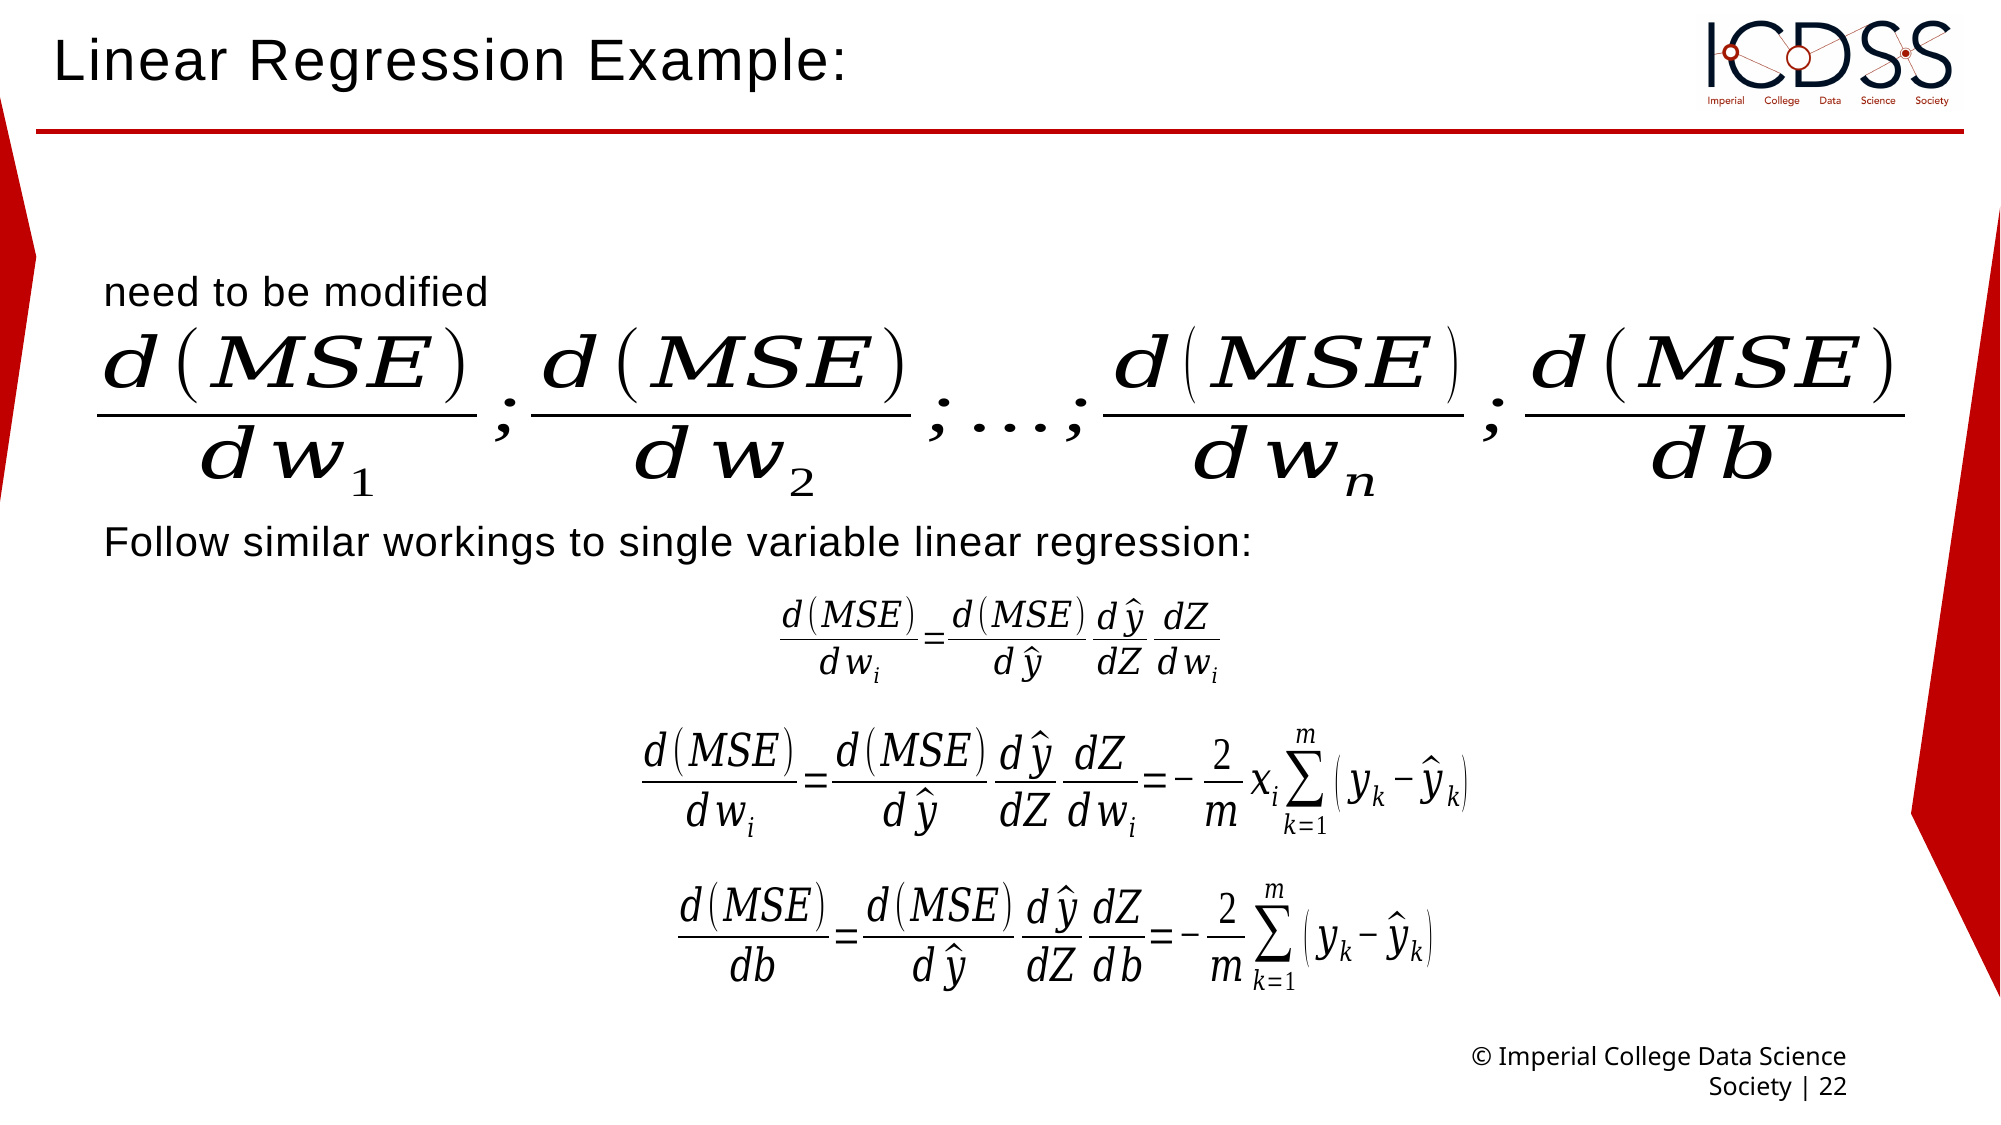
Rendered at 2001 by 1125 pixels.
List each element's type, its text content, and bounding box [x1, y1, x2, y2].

title Linear Regression Example: [38, 22, 925, 132]
picture [1696, 14, 1964, 111]
slide_number © Imperial College Data Science Society | 22 [1412, 1042, 1863, 1103]
text_box Follow similar workings to single variable linear regression: [88, 495, 1905, 594]
